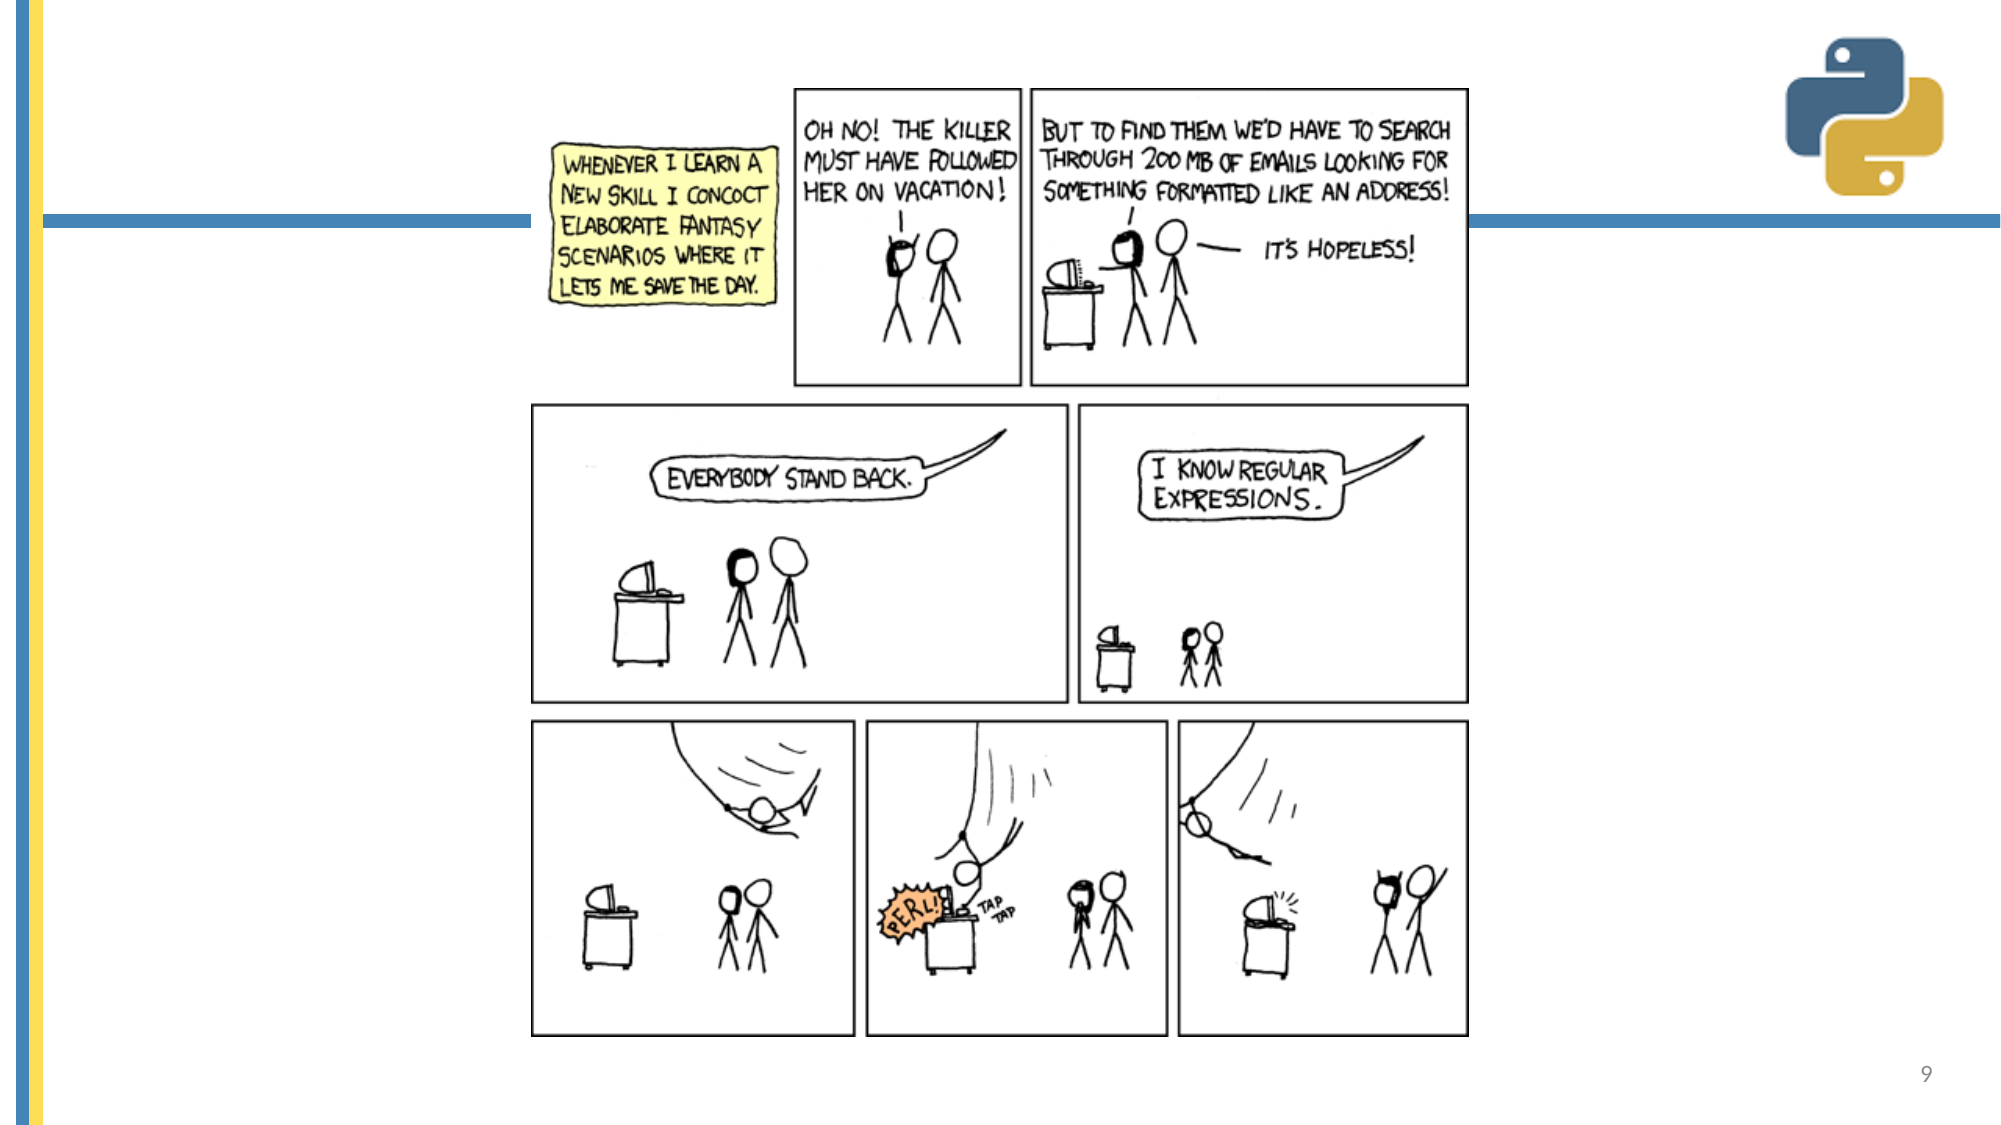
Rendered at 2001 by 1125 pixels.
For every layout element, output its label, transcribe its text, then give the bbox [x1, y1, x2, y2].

picture [1747, 18, 1987, 205]
slide_number 9 [1497, 1042, 1948, 1103]
picture [531, 88, 1469, 1037]
